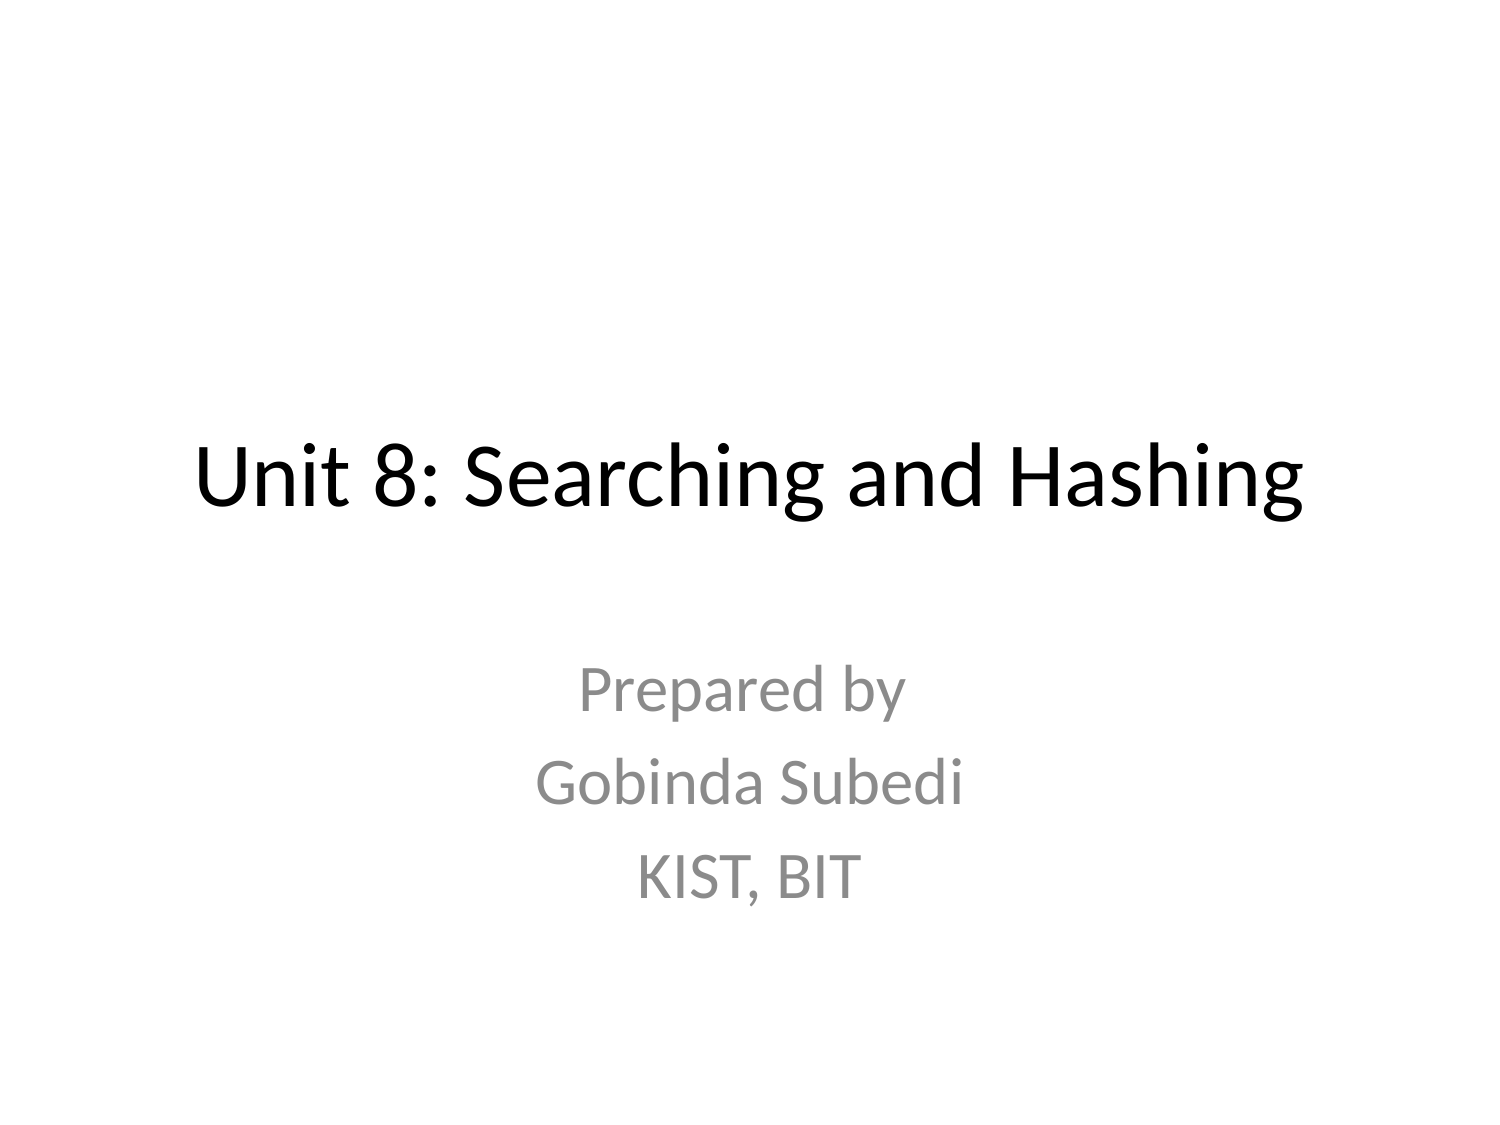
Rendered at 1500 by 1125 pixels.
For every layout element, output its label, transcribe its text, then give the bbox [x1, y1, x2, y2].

subtitle Prepared by Gobinda Subedi KIST, BIT [225, 637, 1275, 925]
title Unit 8: Searching and Hashing [112, 349, 1388, 591]
